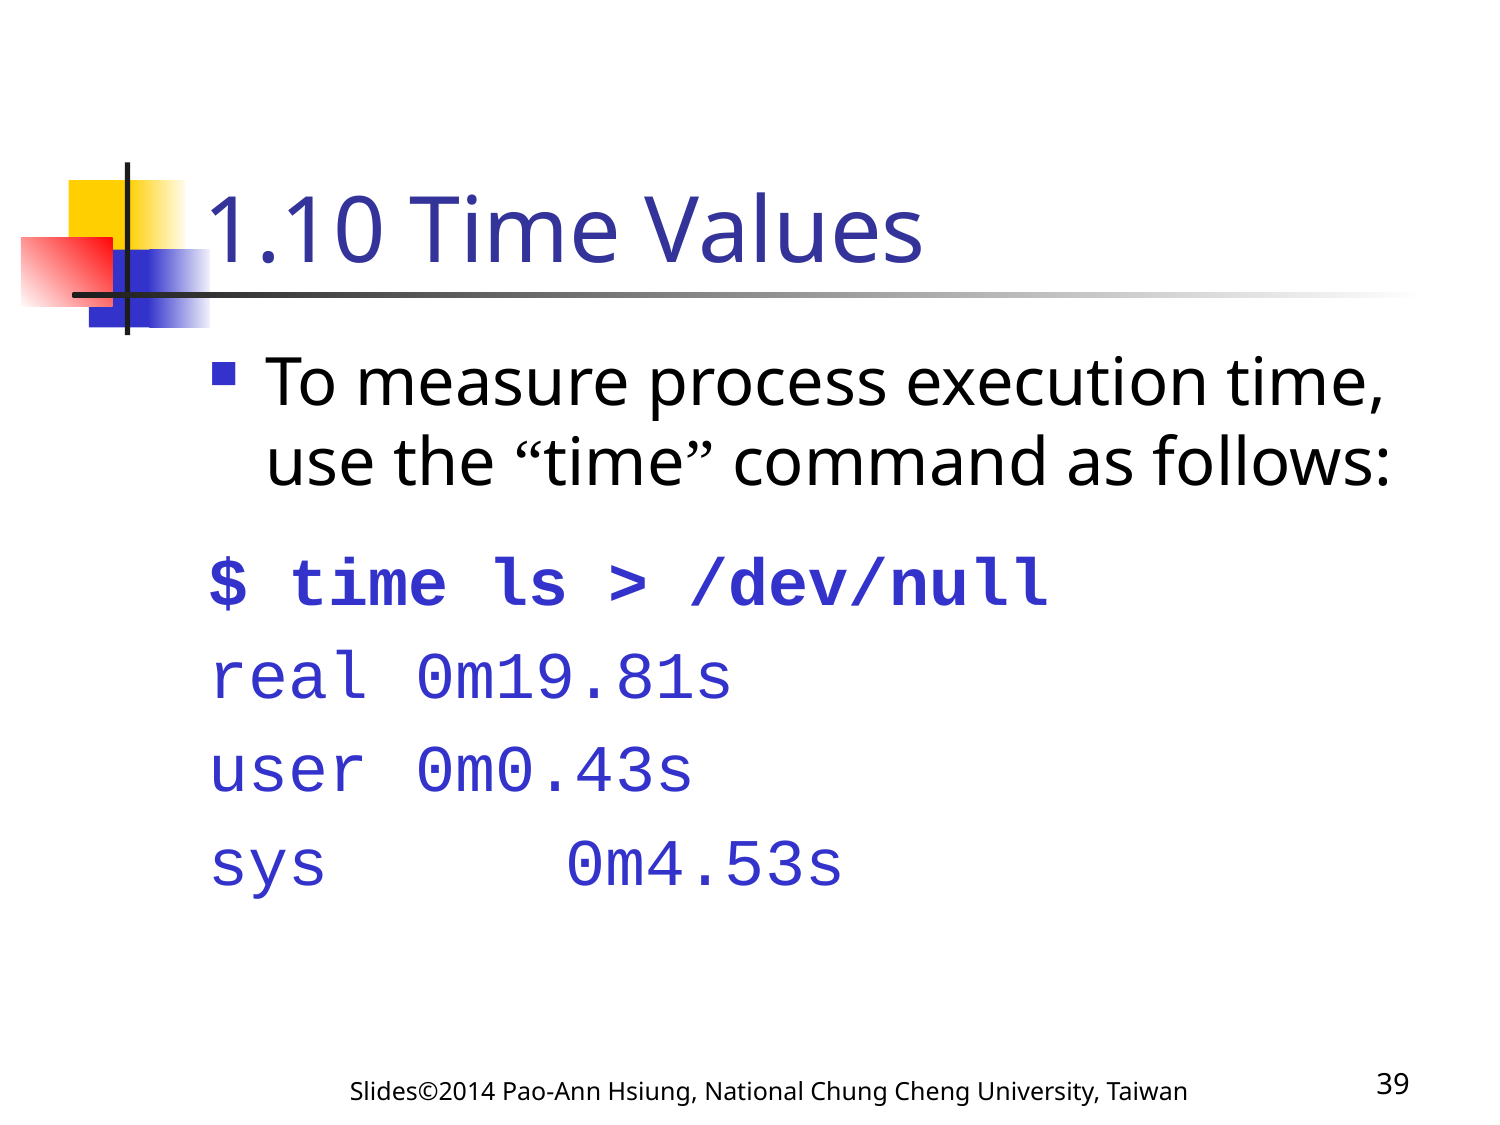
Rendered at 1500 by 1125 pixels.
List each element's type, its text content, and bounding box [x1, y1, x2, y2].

slide_number 39 [1112, 1037, 1425, 1113]
title 1.10 Time Values [188, 101, 1468, 289]
footer Slides©2014 Pao-Ann Hsiung, National Chung Cheng University, Taiwan [230, 1037, 1112, 1113]
list To measure process execution time, use the “time” command as follows: $ time ls > /dev/null real 0m19.81s user 0m0.43s sys 0m4.53s [193, 331, 1469, 1006]
